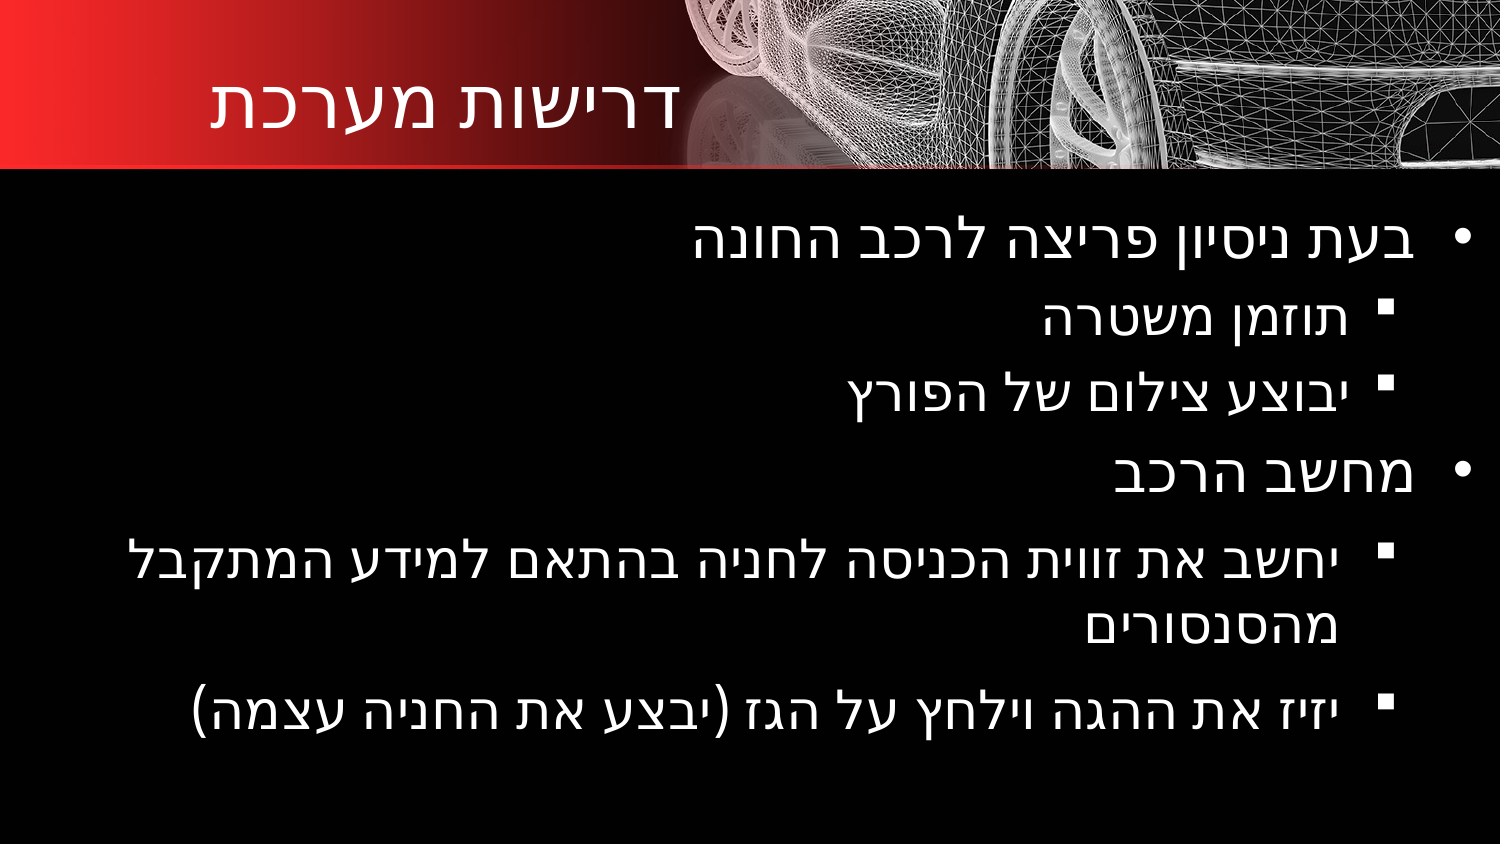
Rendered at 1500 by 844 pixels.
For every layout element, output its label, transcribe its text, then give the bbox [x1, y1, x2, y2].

picture [0, 0, 1500, 844]
list בעת ניסיון פריצה לרכב החונה תוזמן משטרה יבוצע צילום של הפורץ מחשב הרכב יחשב את זווית הכניסה לחניה בהתאם למידע המתקבל מהסנסורים יזיז את ההגה וילחץ על הגז (יבצע את החניה עצמה) [41, 193, 1489, 770]
title דרישות מערכת [77, 35, 817, 161]
